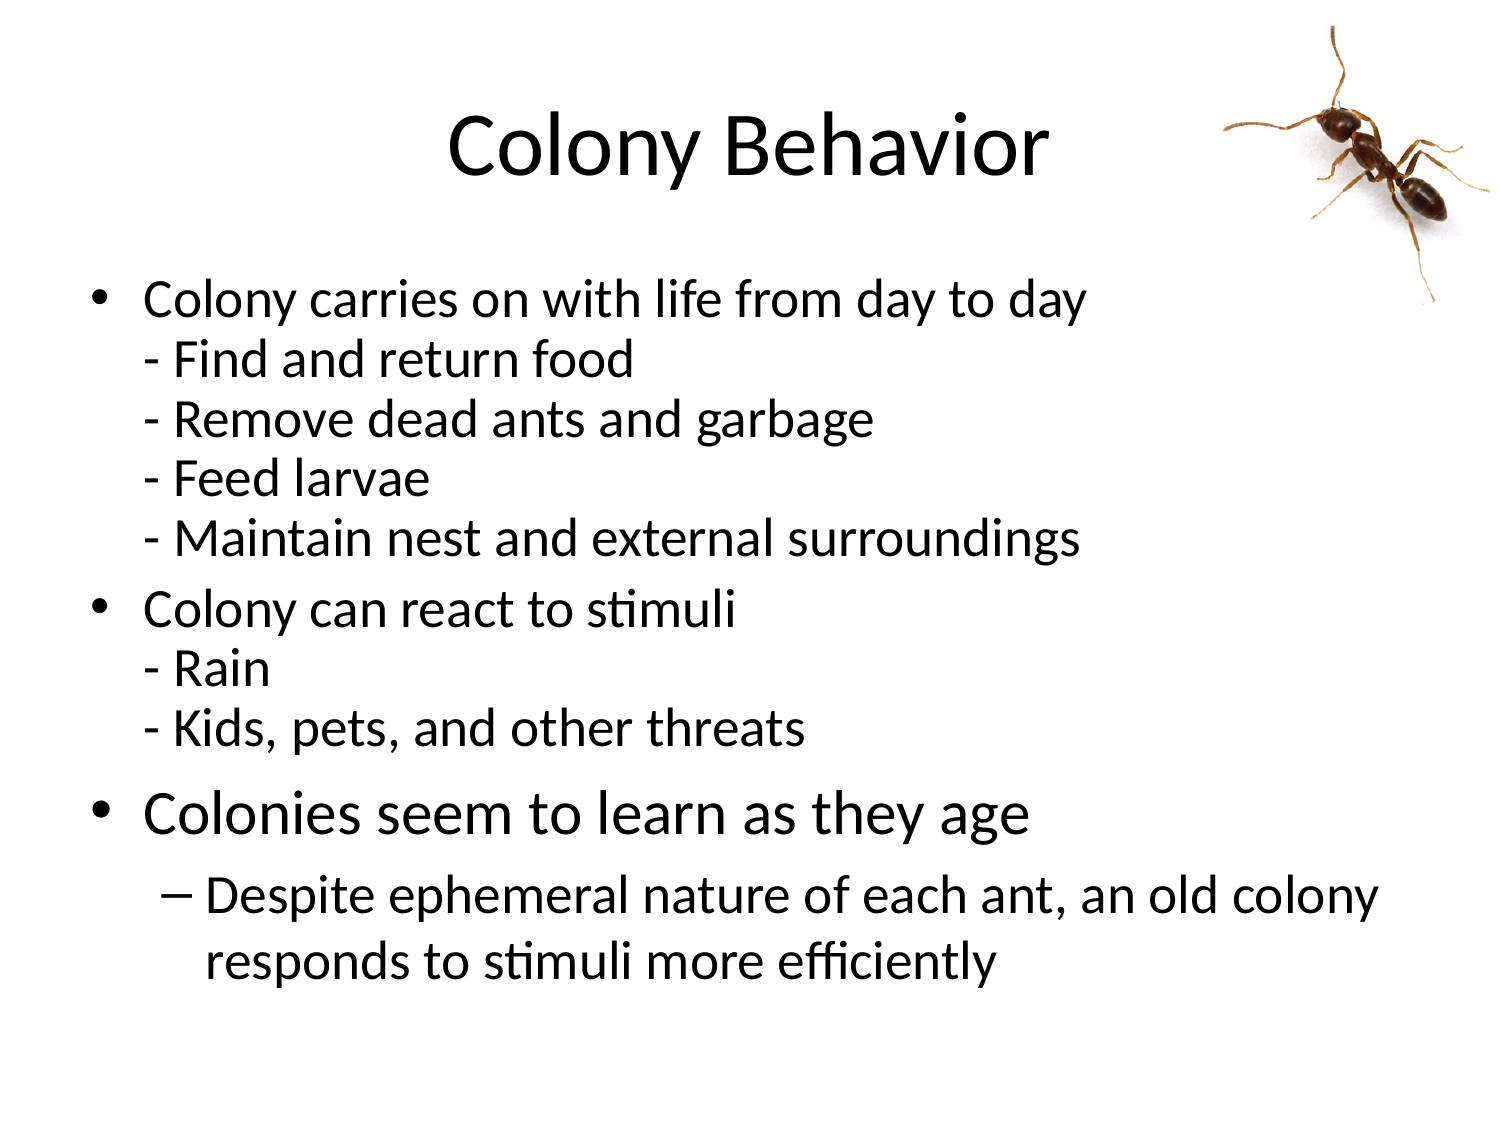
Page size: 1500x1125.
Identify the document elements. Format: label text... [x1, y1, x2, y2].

picture [1174, 0, 1500, 317]
title Colony Behavior [75, 45, 1169, 233]
list Colony carries on with life from day to day - Find and return food - Remove dead ants and garbage - Feed larvae - Maintain nest and external surroundings Colony can react to stimuli - Rain - Kids, pets, and other threats Colonies seem to learn as they age Despite ephemeral nature of each ant, an old colony responds to stimuli more efficiently [75, 262, 1425, 1005]
